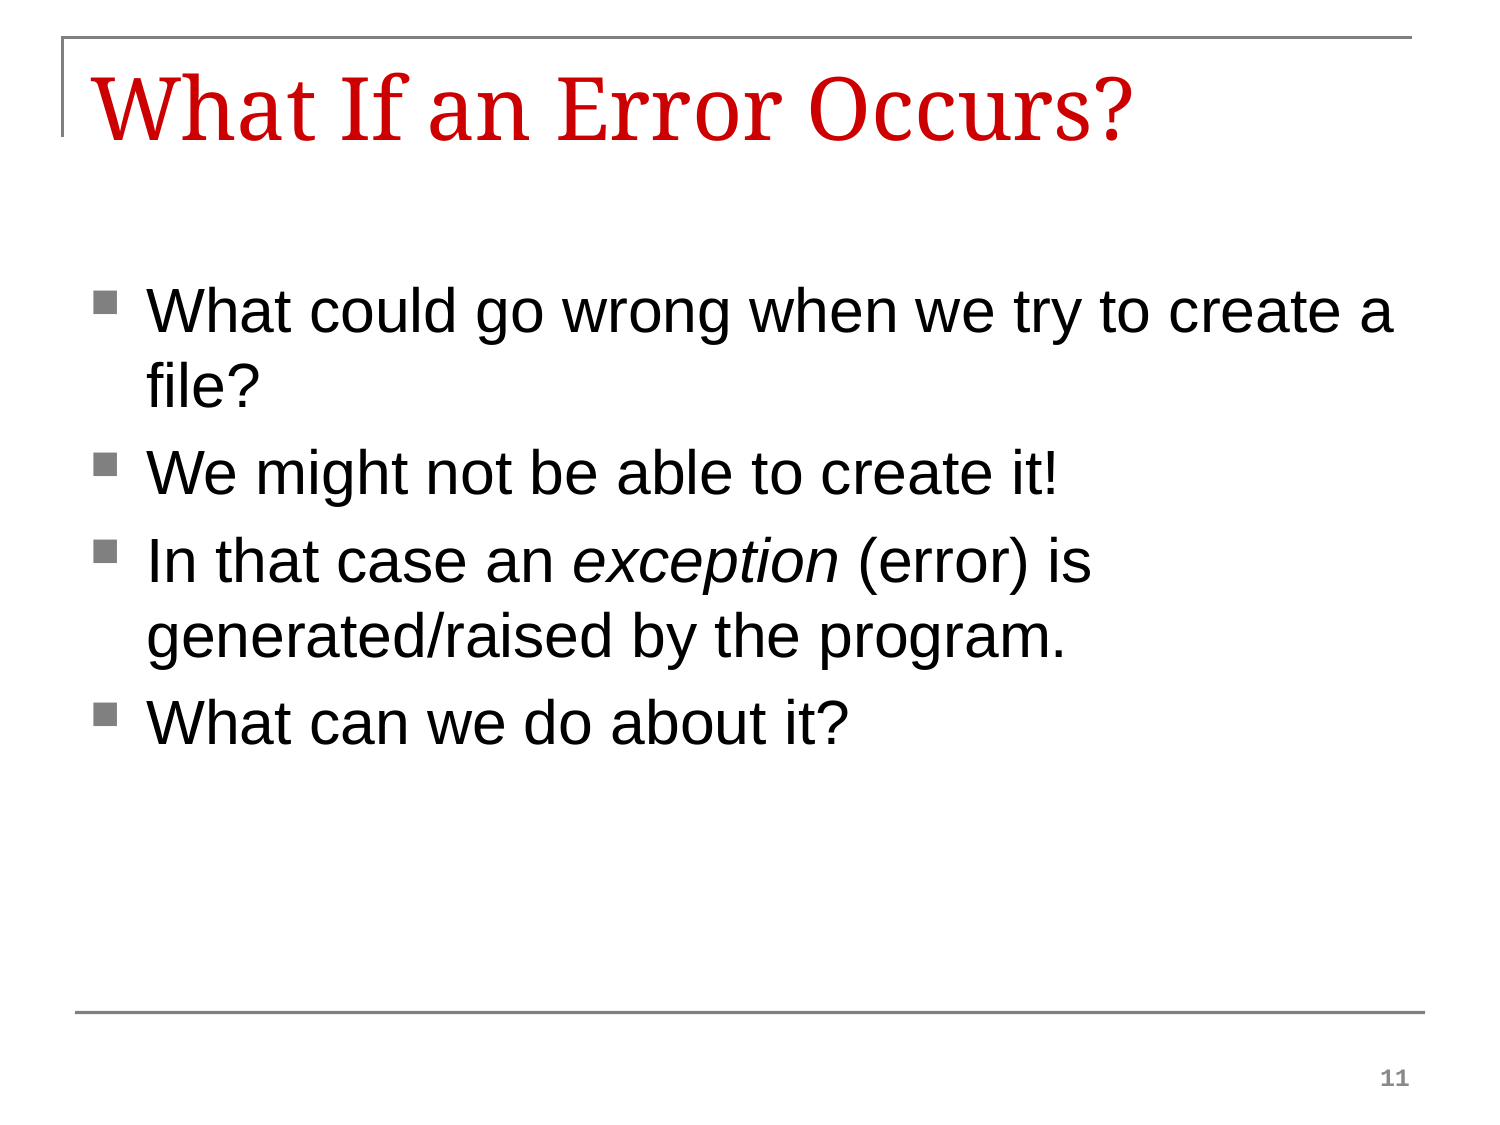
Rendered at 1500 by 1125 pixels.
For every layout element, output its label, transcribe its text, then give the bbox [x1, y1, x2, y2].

list What could go wrong when we try to create a file? We might not be able to create it! In that case an exception (error) is generated/raised by the program. What can we do about it? [74, 262, 1426, 1006]
slide_number 11 [1074, 1023, 1426, 1100]
title What If an Error Occurs? [74, 45, 1426, 233]
